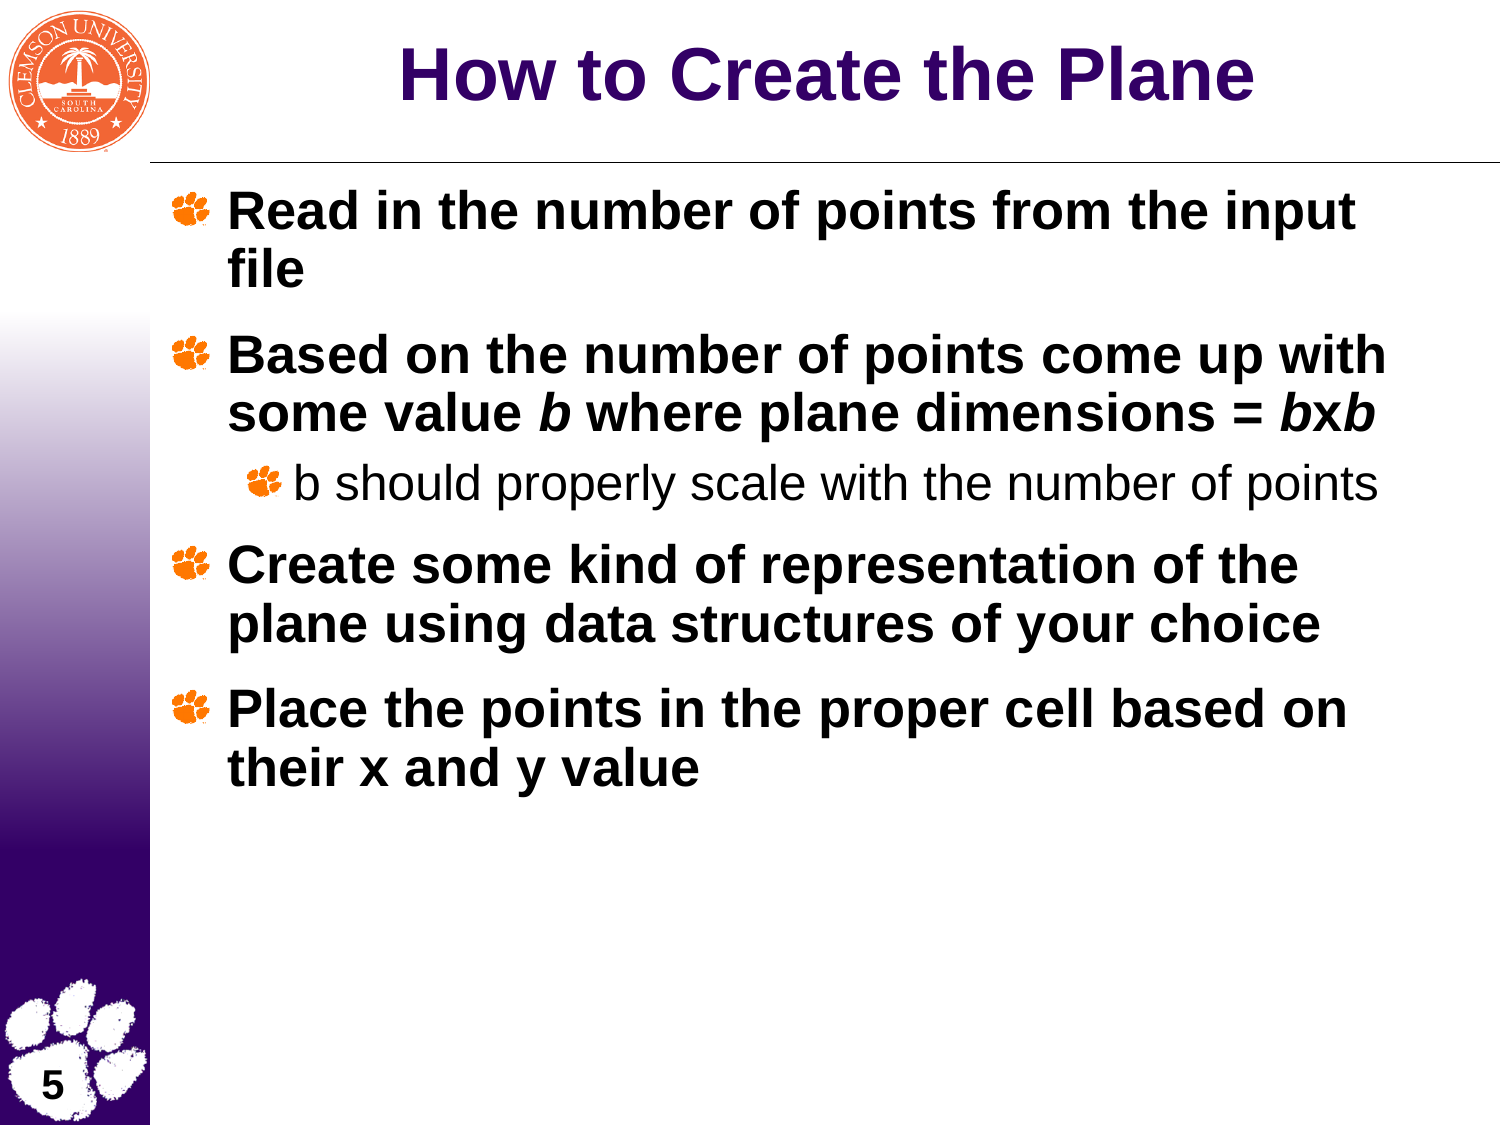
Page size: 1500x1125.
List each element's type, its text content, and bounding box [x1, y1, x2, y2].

picture [0, 974, 150, 1125]
picture [171, 543, 210, 582]
picture [171, 189, 210, 228]
list Read in the number of points from the input file Based on the number of points come up with some value b where plane dimensions = bxb b should properly scale with the number of points Create some kind of representation of the plane using data structures of your choice Place the points in the proper cell based on their x and y value [156, 174, 1438, 1100]
picture [246, 463, 282, 499]
picture [171, 333, 210, 372]
picture [171, 687, 210, 726]
title How to Create the Plane [156, 5, 1500, 150]
picture [8, 10, 150, 152]
